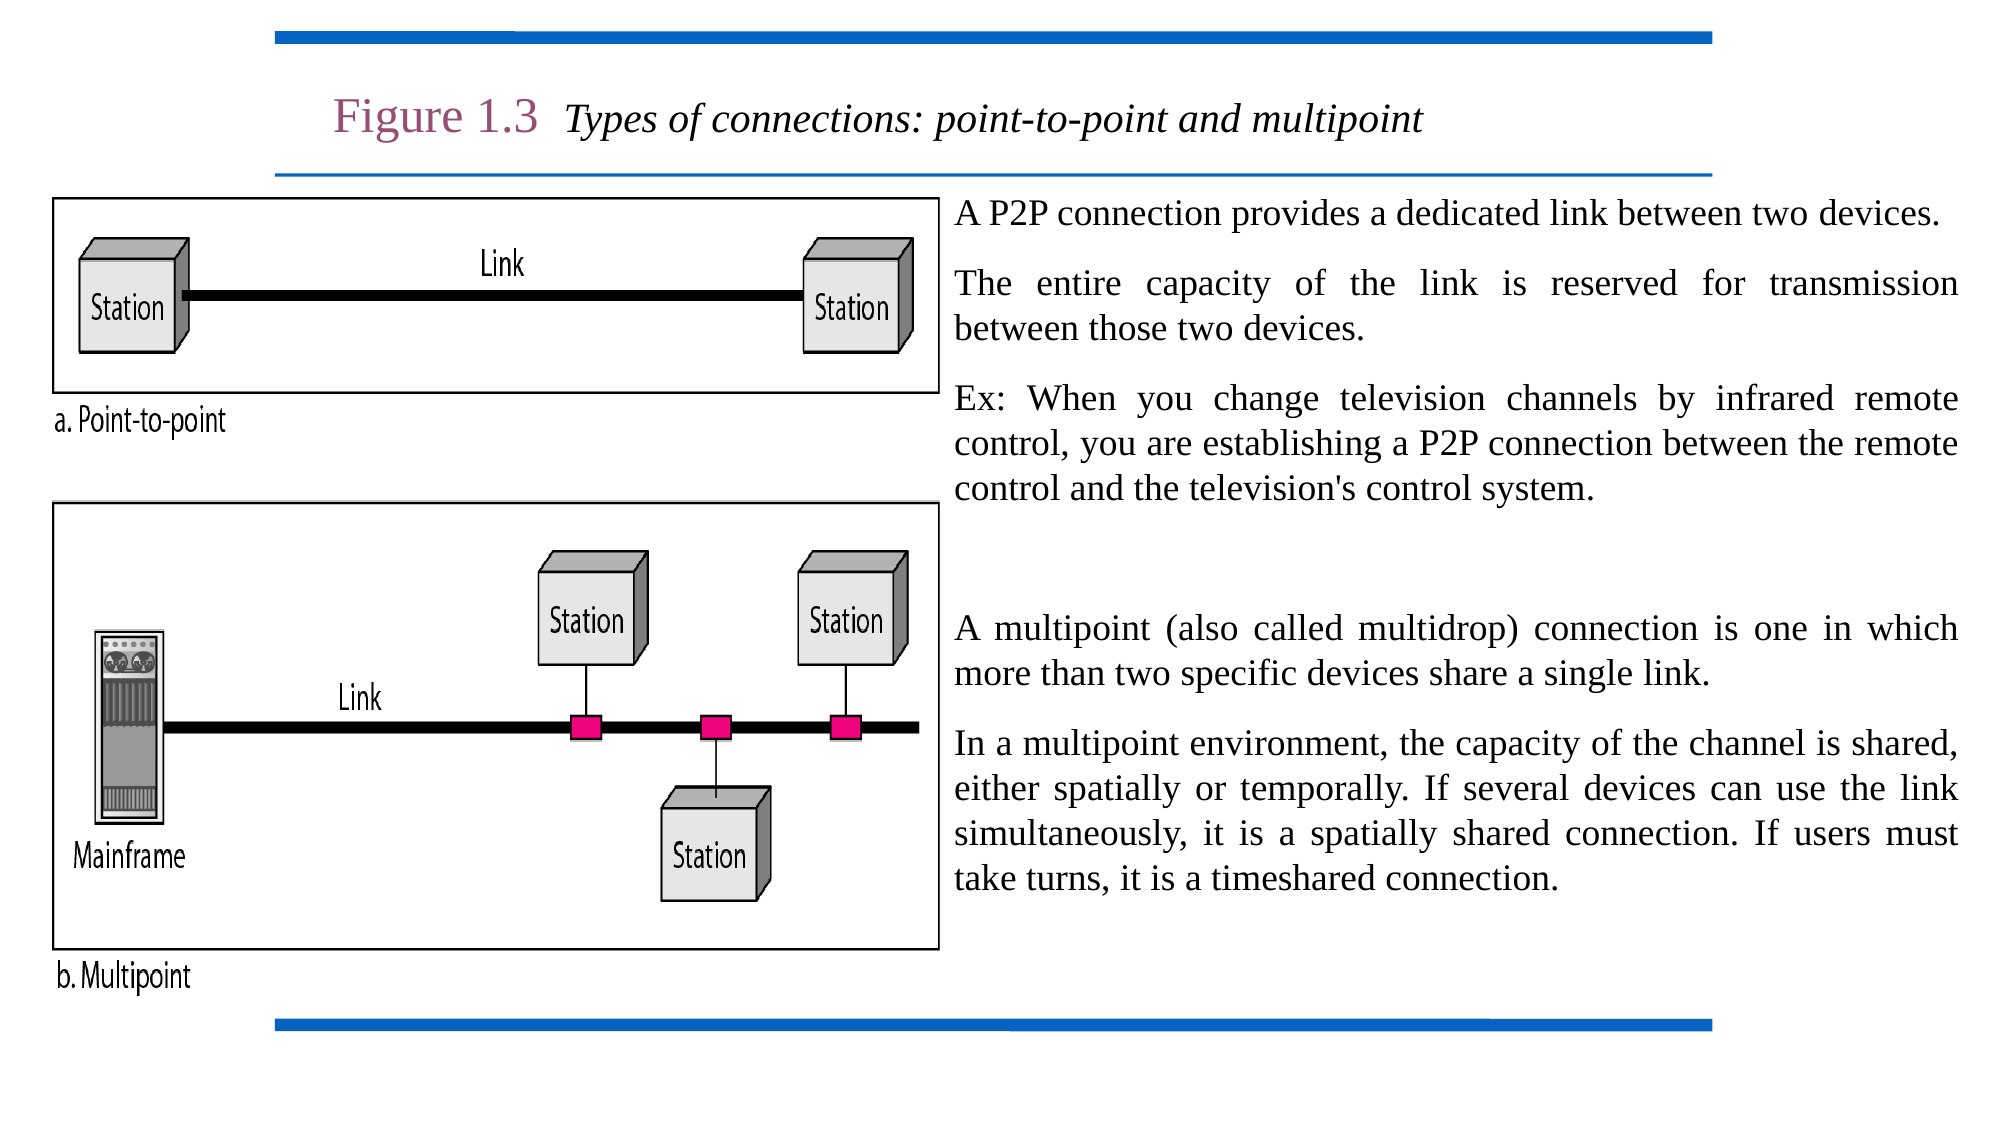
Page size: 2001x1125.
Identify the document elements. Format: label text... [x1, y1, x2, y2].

picture [52, 196, 940, 1000]
text_box A P2P connection provides a dedicated link between two devices. The entire capacity of the link is reserved for transmission between those two devices. Ex: When you change television channels by infrared remote control, you are establishing a P2P connection between the remote control and the television's control system. A multipoint (also called multidrop) connection is one in which more than two specific devices share a single link. In a multipoint environment, the capacity of the channel is shared, either spatially or temporally. If several devices can use the link simultaneously, it is a spatially shared connection. If users must take turns, it is a timeshared connection. [939, 181, 1976, 906]
text_box Figure 1.3 Types of connections: point-to-point and multipoint [318, 74, 1439, 150]
